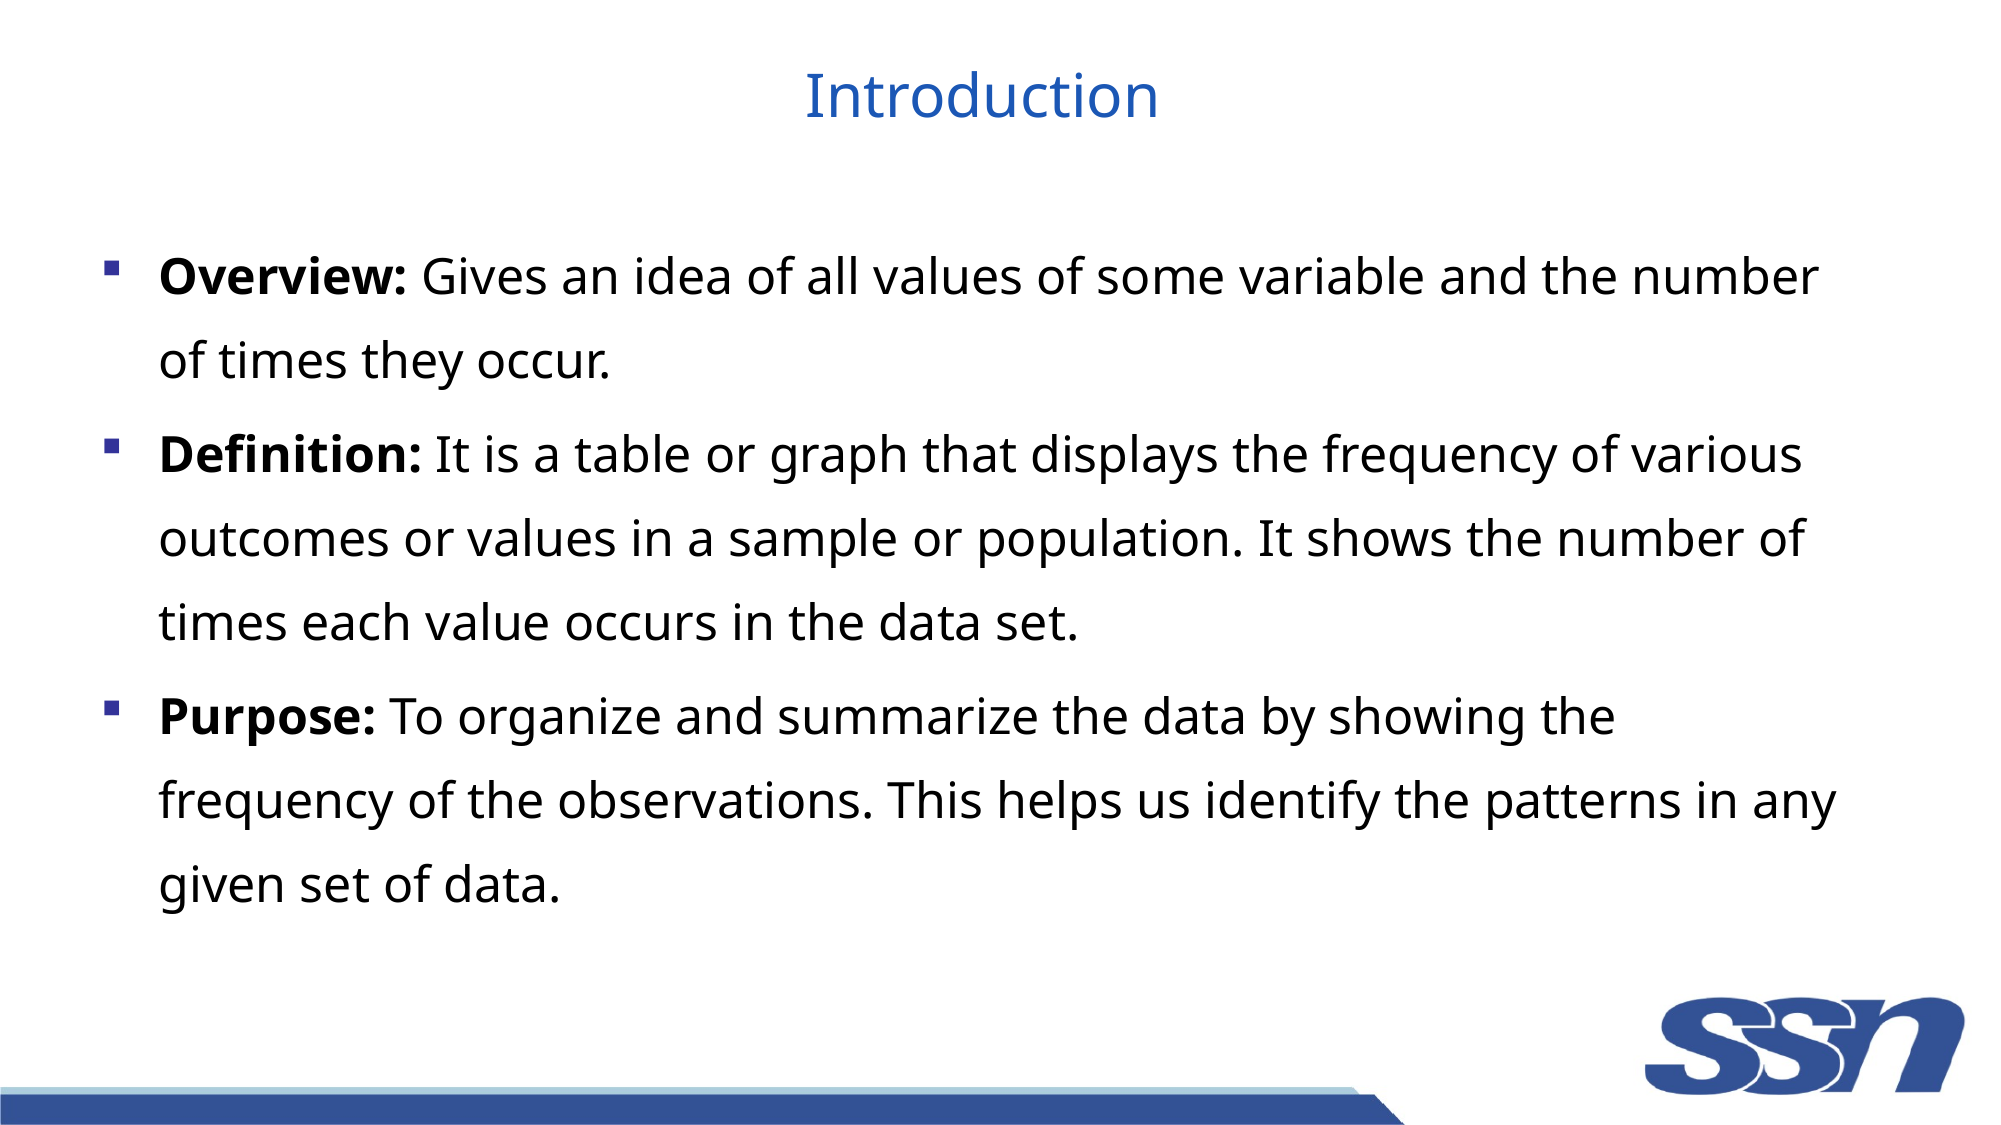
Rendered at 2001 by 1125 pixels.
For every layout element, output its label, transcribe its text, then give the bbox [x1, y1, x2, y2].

picture [1625, 986, 1992, 1125]
list Overview: Gives an idea of all values of some variable and the number of times they occur. Definition: It is a table or graph that displays the frequency of various outcomes or values in a sample or population. It shows the number of times each value occurs in the data set. Purpose: To organize and summarize the data by showing the frequency of the observations. This helps us identify the patterns in any given set of data. [83, 212, 1884, 1005]
picture [0, 962, 1467, 1125]
title Introduction [83, 37, 1884, 150]
